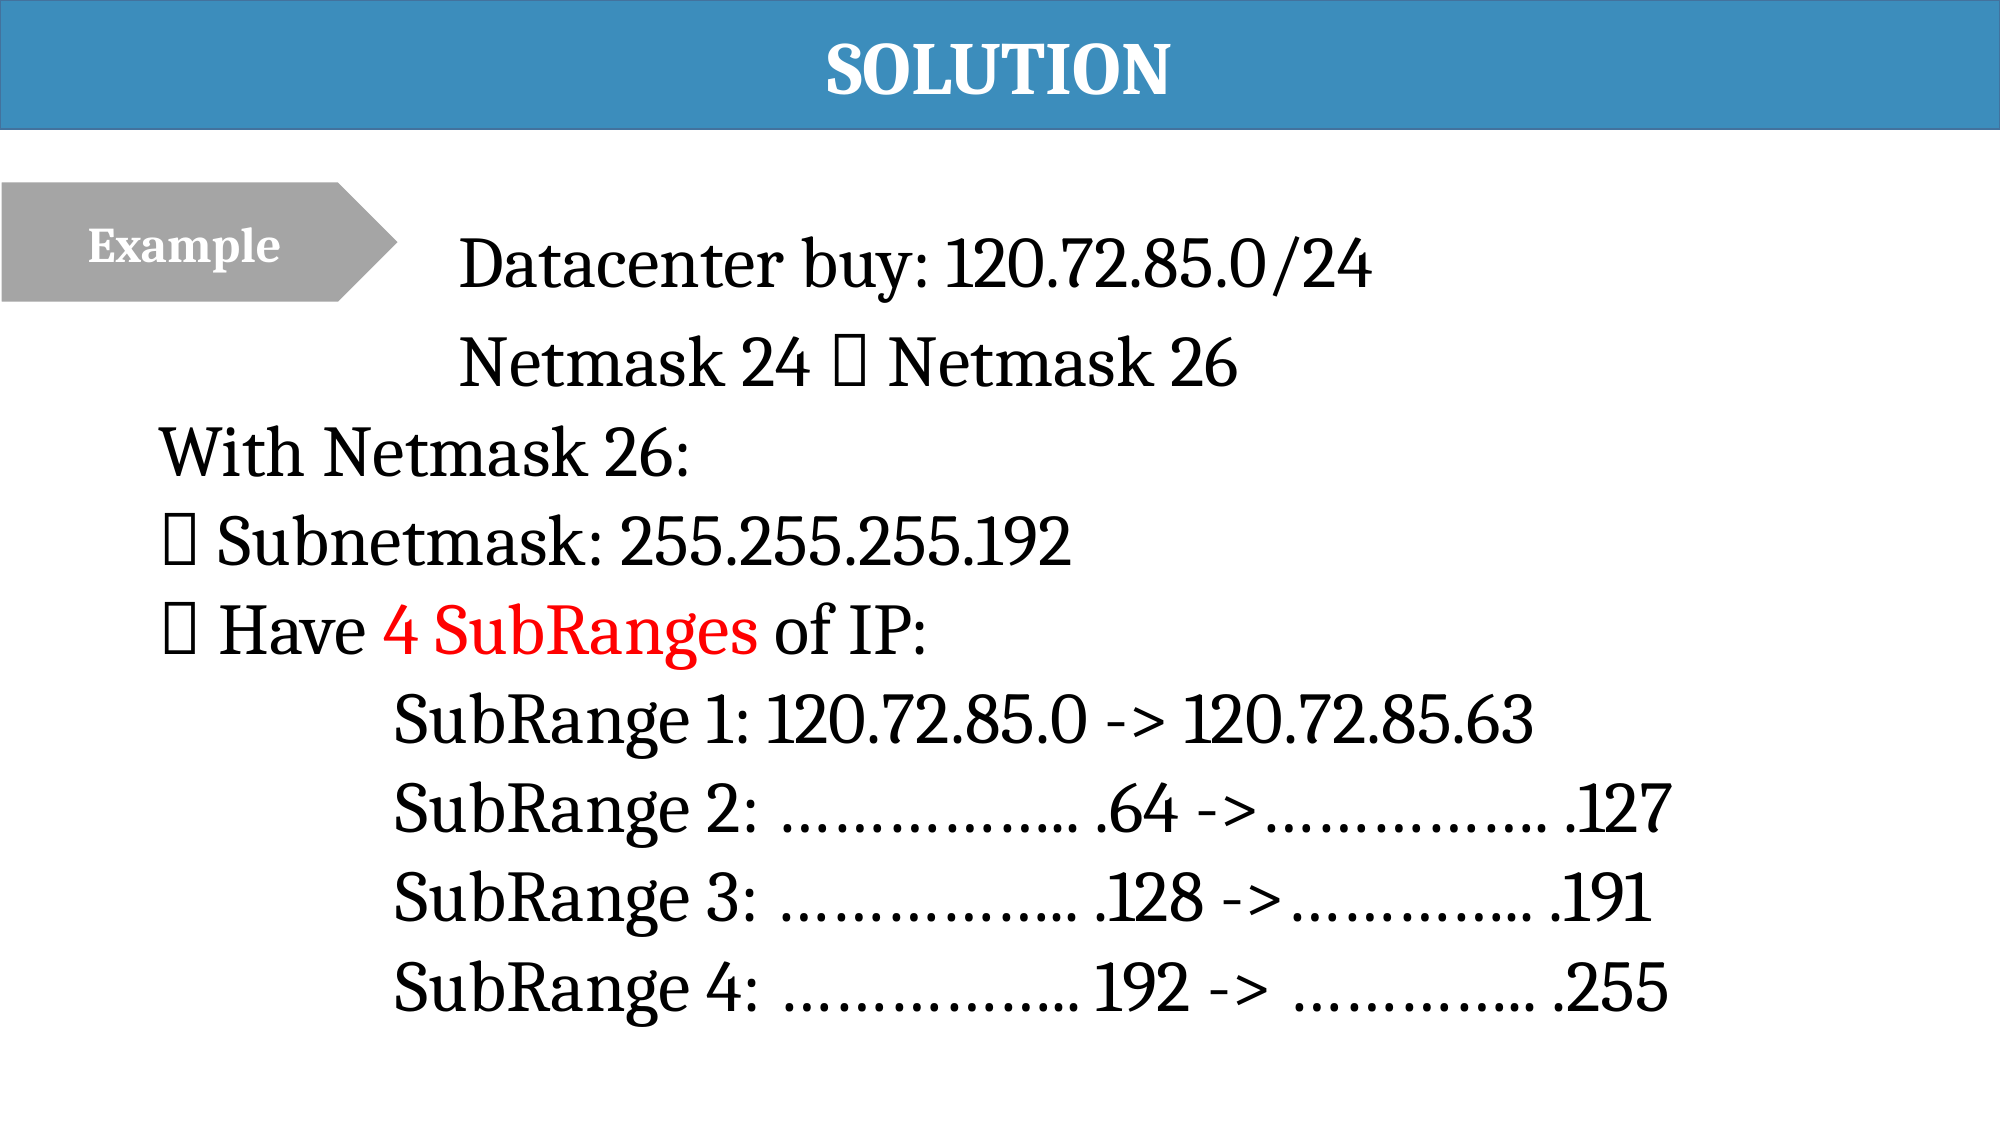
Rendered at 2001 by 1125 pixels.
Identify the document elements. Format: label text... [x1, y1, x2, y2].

text_box Example [0, 179, 377, 305]
text_box SOLUTION [0, 0, 2000, 130]
subtitle Datacenter buy: 120.72.85.0/24 Netmask 24  Netmask 26 With Netmask 26:  Subnetmask: 255.255.255.192  Have 4 SubRanges of IP: SubRange 1: 120.72.85.0 -> 120.72.85.63 SubRange 2: …………….. .64 ->……………. .127 SubRange 3: …………….. .128 ->………….. .191 SubRange 4: …………….. 192 -> ………….. .255 [143, 216, 1868, 1050]
